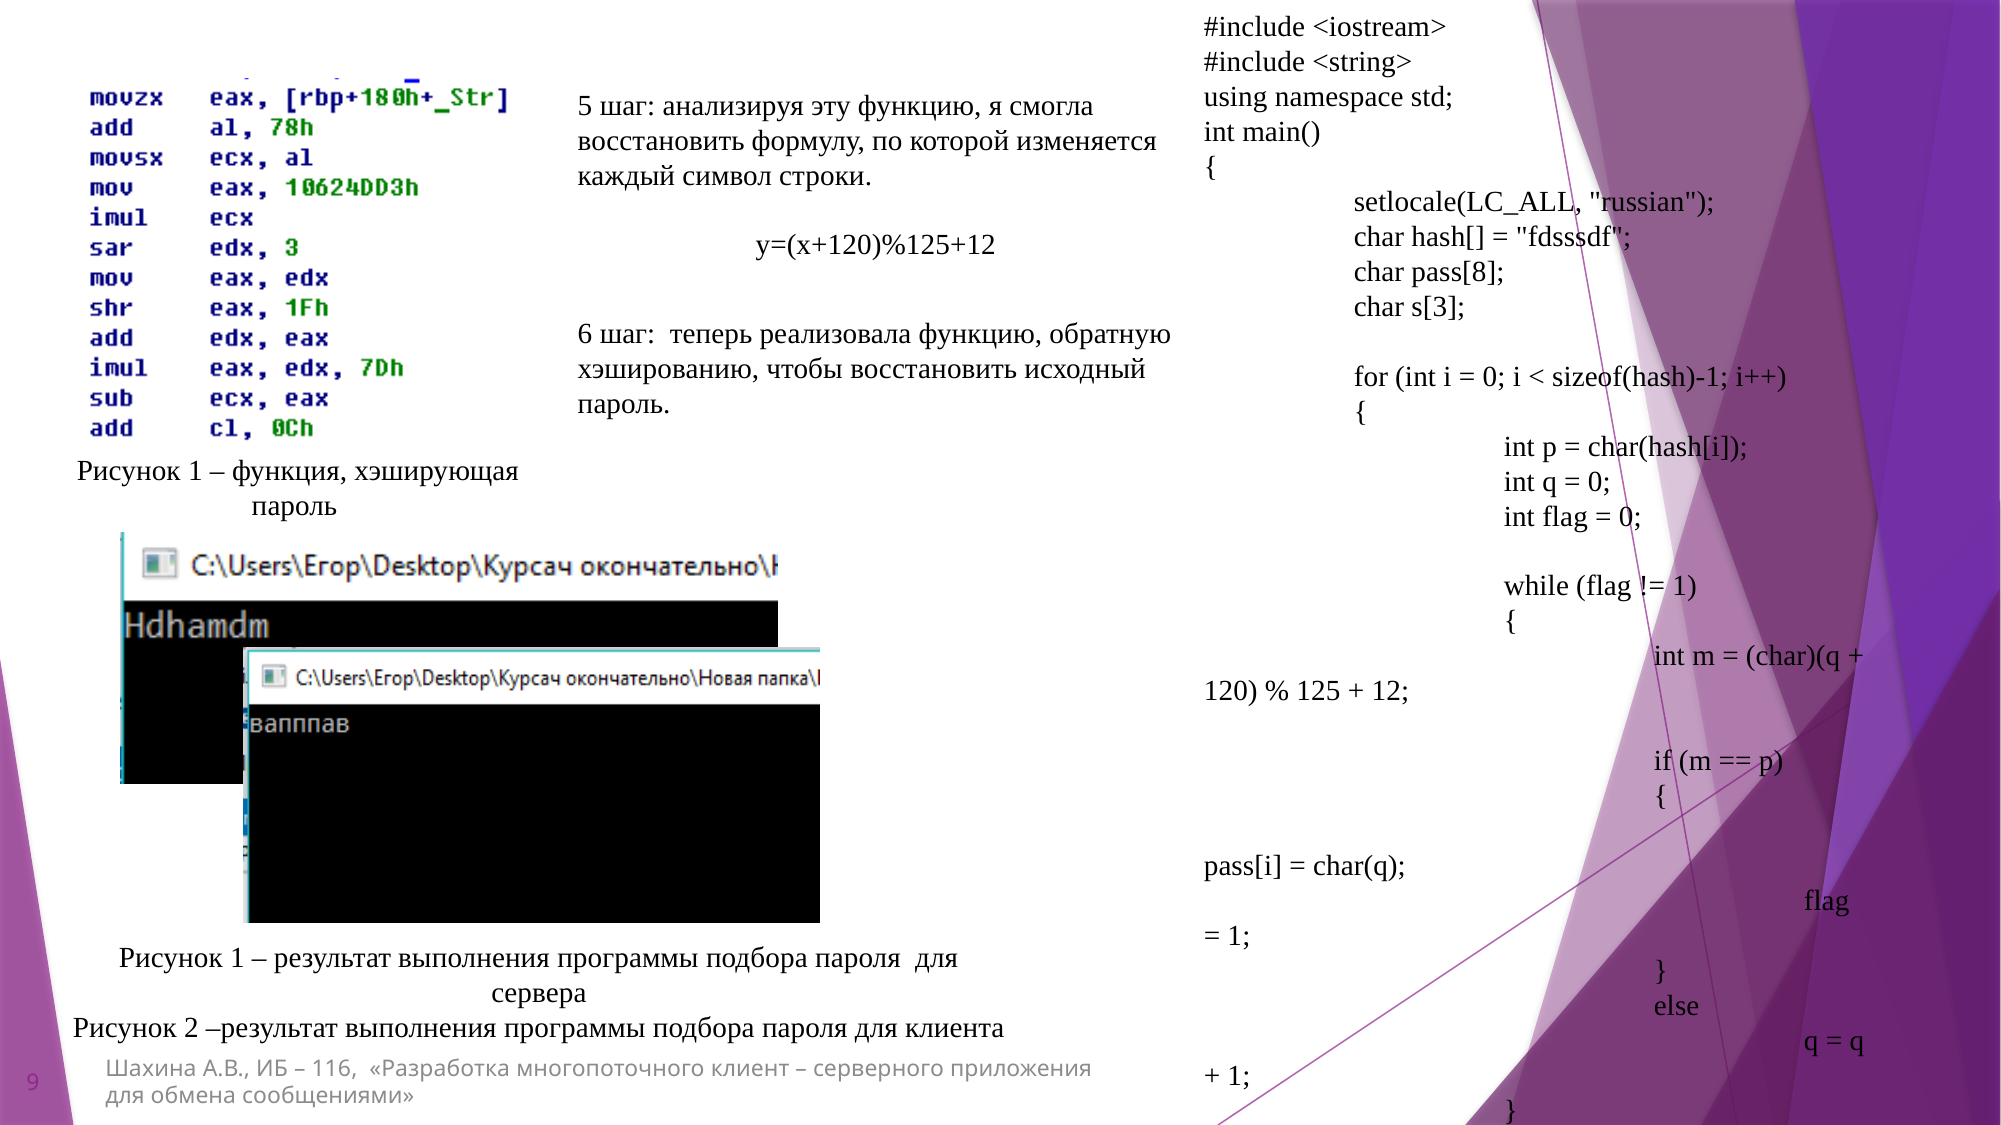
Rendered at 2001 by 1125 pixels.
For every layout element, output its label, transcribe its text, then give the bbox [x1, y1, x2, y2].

picture [119, 532, 820, 923]
footer Шахина А.В., ИБ – 116, «Разработка многопоточного клиент – серверного приложения для обмена сообщениями» [90, 1050, 1124, 1111]
text_box Рисунок 1 – функция, хэширующая пароль [54, 452, 542, 529]
text_box 6 шаг: теперь реализовала функцию, обратную хэшированию, чтобы восстановить исходный пароль. [562, 306, 1189, 462]
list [53, 77, 543, 445]
text_box Рисунок 1 – результат выполнения программы подбора пароля для сервера Рисунок 2 –результат выполнения программы подбора пароля для клиента [54, 930, 1024, 1086]
slide_number 9 [0, 1053, 55, 1114]
text_box #include <iostream> #include <string> using namespace std; int main() { setlocale(LC_ALL, "russian"); char hash[] = "fdsssdf"; char pass[8]; char s[3]; for (int i = 0; i < sizeof(hash)-1; i++) { int p = char(hash[i]); int q = 0; int flag = 0; while (flag != 1) { int m = (char)(q + 120) % 125 + 12; if (m == p) { pass[i] = char(q); flag = 1; } else q = q + 1; } printf("%c",pass[i]); } system (“pause>nul”); } [1189, 0, 1886, 1125]
text_box 5 шаг: анализируя эту функцию, я смогла восстановить формулу, по которой изменяется каждый символ строки. y=(x+120)%125+12 [562, 78, 1189, 306]
